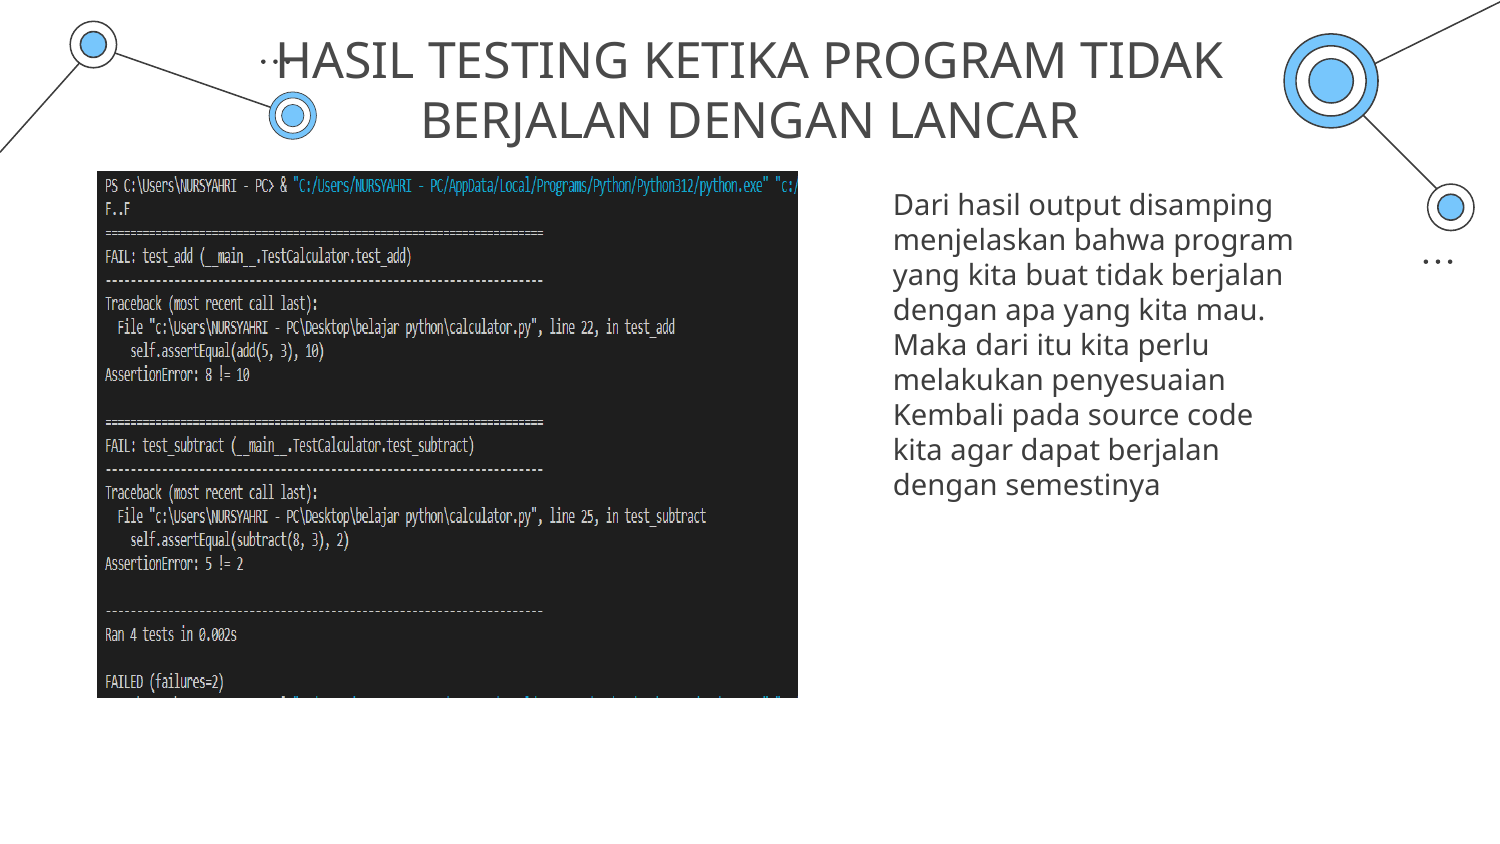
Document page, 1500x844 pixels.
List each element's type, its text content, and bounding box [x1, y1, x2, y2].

subtitle Dari hasil output disamping menjelaskan bahwa program yang kita buat tidak berjalan dengan apa yang kita mau. Maka dari itu kita perlu melakukan penyesuaian Kembali pada source code kita agar dapat berjalan dengan semestinya [877, 171, 1325, 730]
picture [97, 171, 799, 698]
title HASIL TESTING KETIKA PROGRAM TIDAK BERJALAN DENGAN LANCAR [257, 13, 1243, 112]
